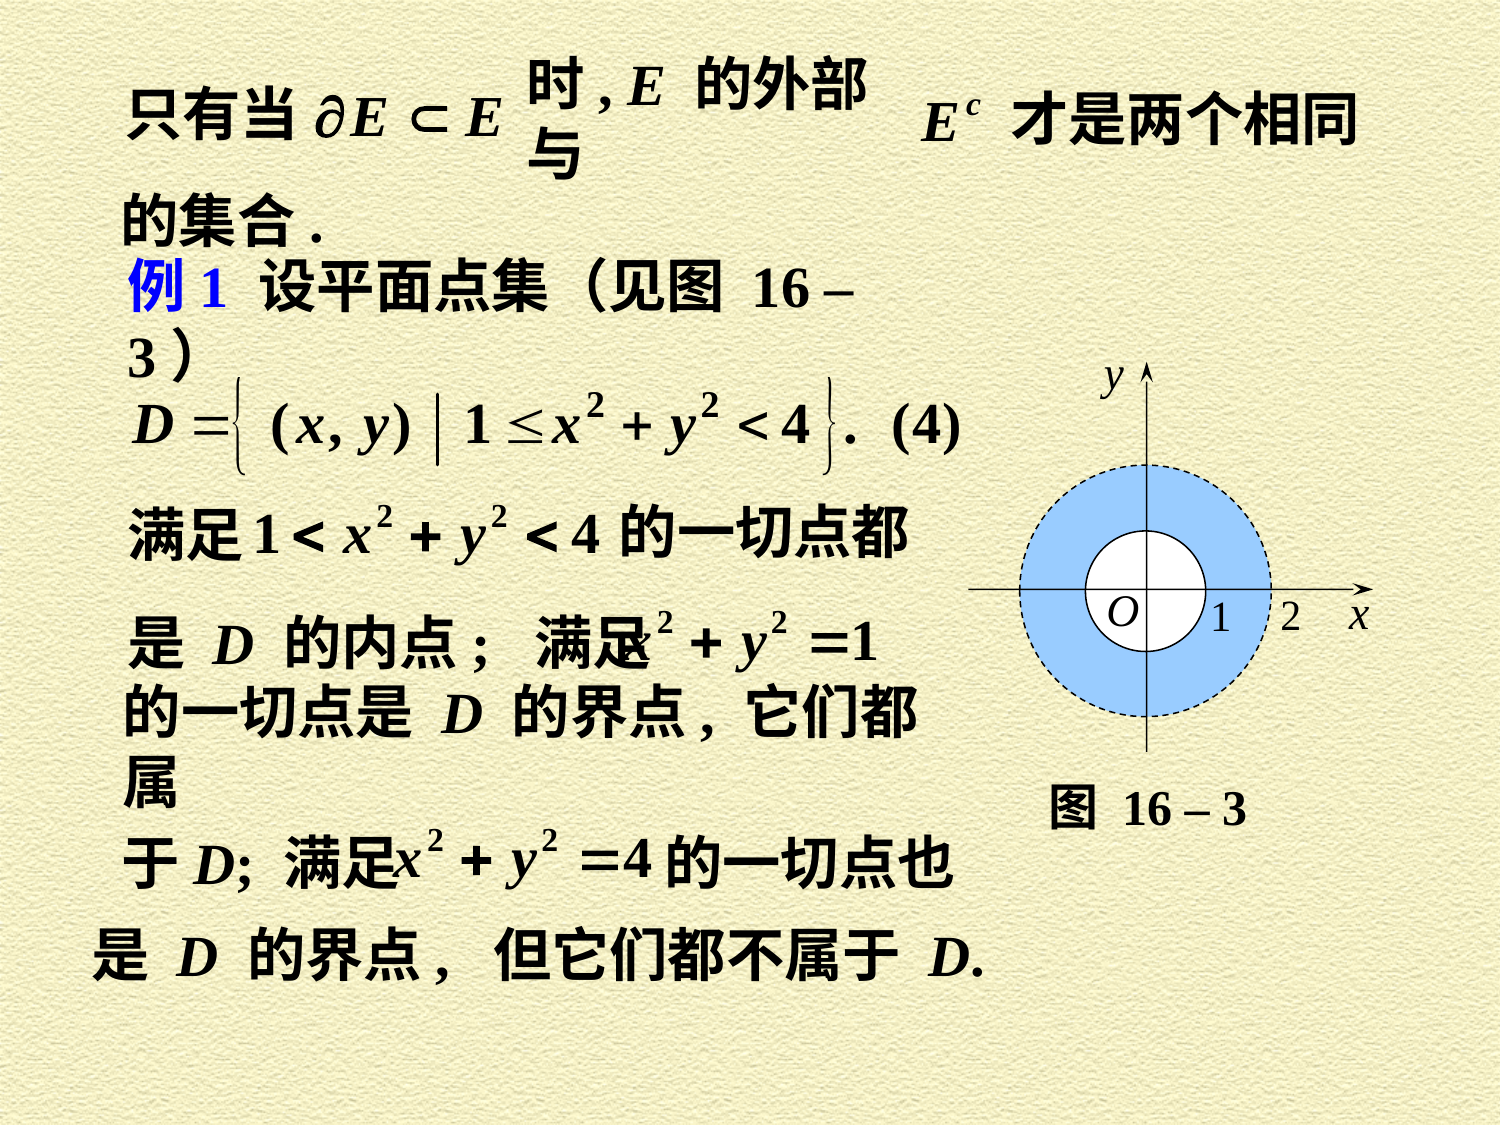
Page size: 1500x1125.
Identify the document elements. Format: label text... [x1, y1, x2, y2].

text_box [126, 377, 965, 482]
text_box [111, 487, 951, 576]
text_box 的一切点是 D 的界点, 它们都属 [108, 668, 968, 804]
text_box 的集合. [105, 176, 397, 262]
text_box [112, 598, 880, 684]
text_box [109, 69, 1394, 160]
text_box 是 D 的界点, 但它们都不属于 D. [76, 910, 1000, 996]
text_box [106, 804, 1063, 904]
text_box 例1 设平面点集（见图 16 – 3） [112, 242, 935, 397]
picture [0, 0, 1500, 1125]
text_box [968, 361, 1374, 849]
